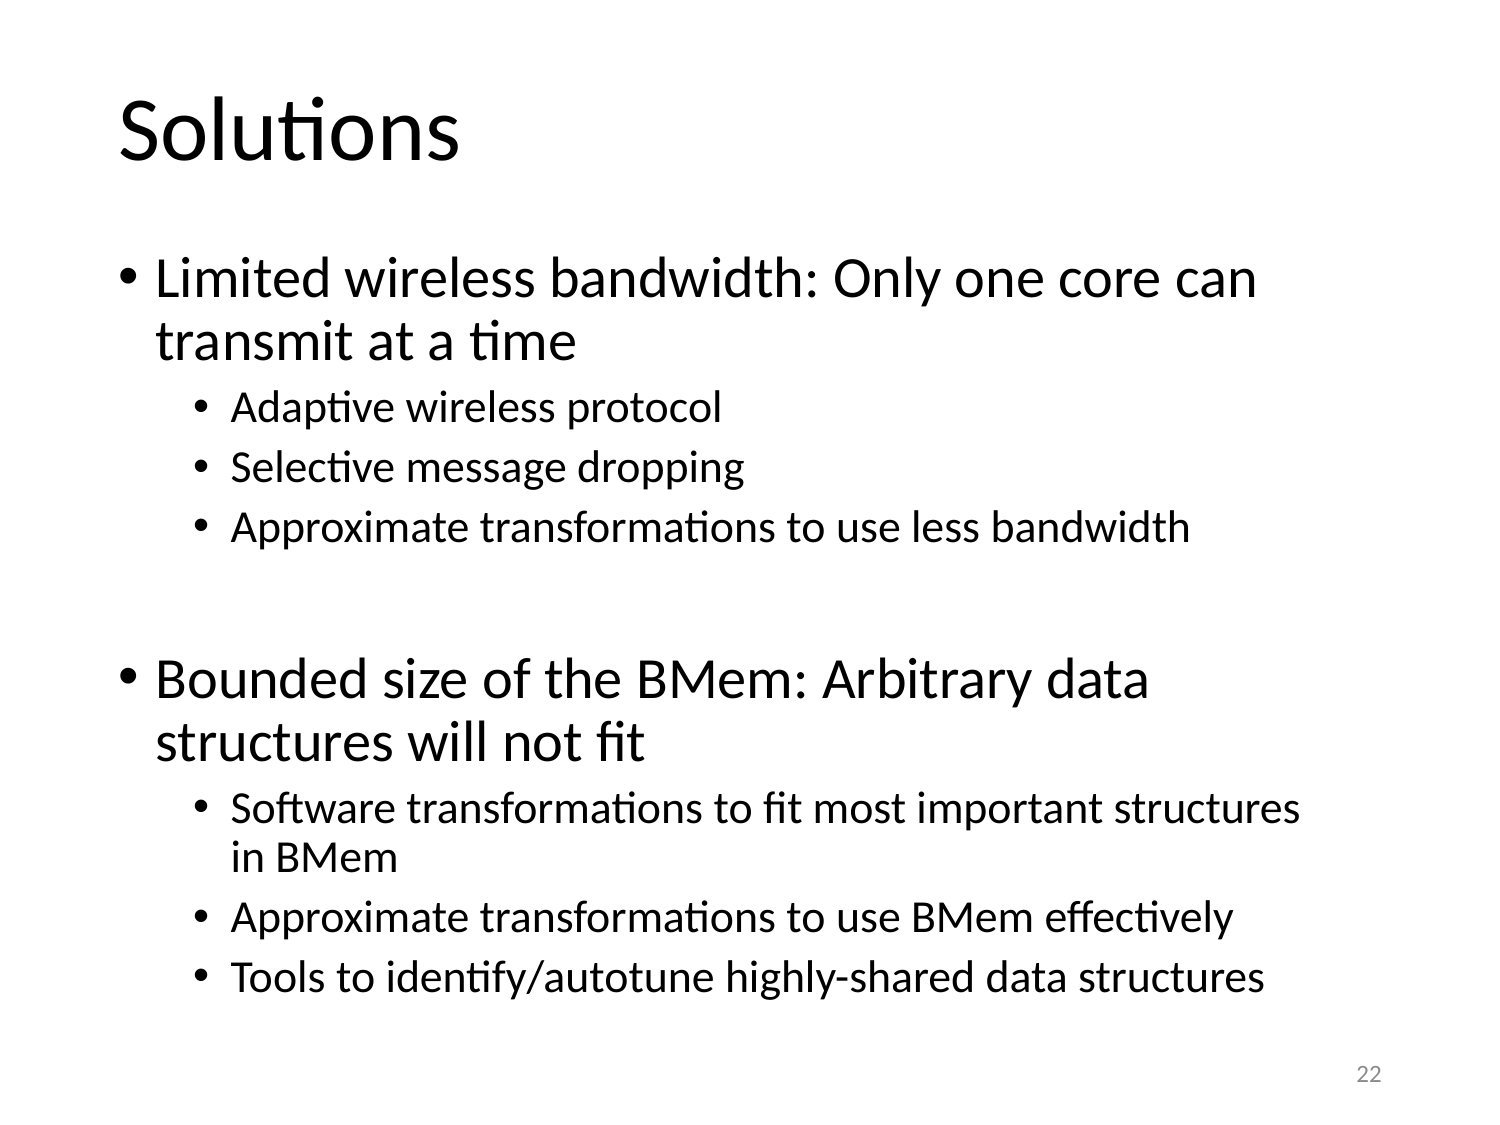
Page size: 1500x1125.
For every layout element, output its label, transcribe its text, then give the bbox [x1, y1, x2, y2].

list Limited wireless bandwidth: Only one core can transmit at a time Adaptive wireless protocol Selective message dropping Approximate transformations to use less bandwidth Bounded size of the BMem: Arbitrary data structures will not fit Software transformations to fit most important structures in BMem Approximate transformations to use BMem effectively Tools to identify/autotune highly-shared data structures [103, 239, 1344, 1043]
title Solutions [103, 22, 1397, 240]
slide_number 22 [1059, 1042, 1397, 1103]
